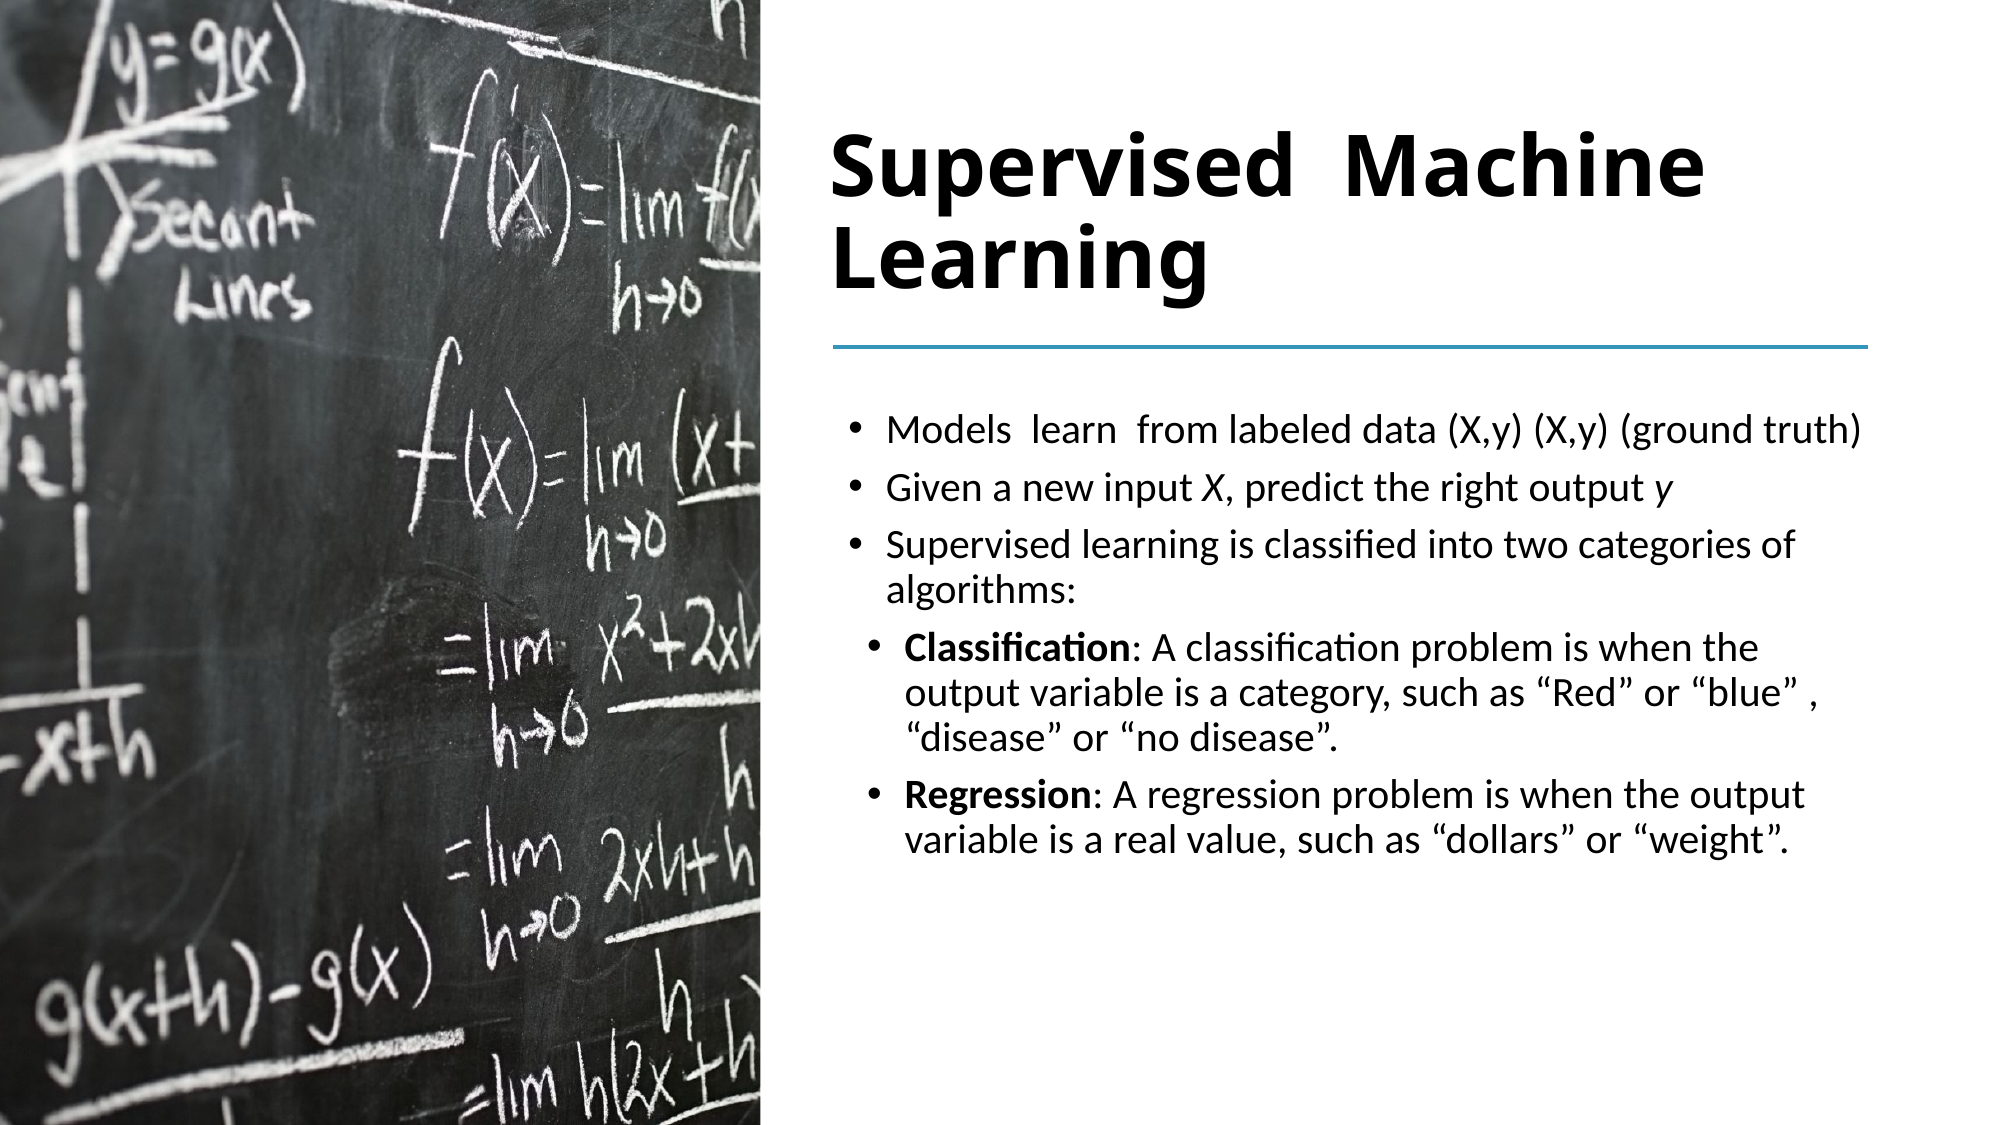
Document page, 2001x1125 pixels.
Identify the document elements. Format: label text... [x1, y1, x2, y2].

text_box Models learn from labeled data (X,y) (X,y) (ground truth) Given a new input X, predict the right output y Supervised learning is classified into two categories of algorithms: Classification: A classification problem is when the output variable is a category, such as “Red” or “blue” , “disease” or “no disease”. Regression: A regression problem is when the output variable is a real value, such as “dollars” or “weight”. [814, 399, 1895, 1021]
text_box Supervised Machine Learning [814, 103, 1895, 315]
picture [0, 0, 761, 1125]
